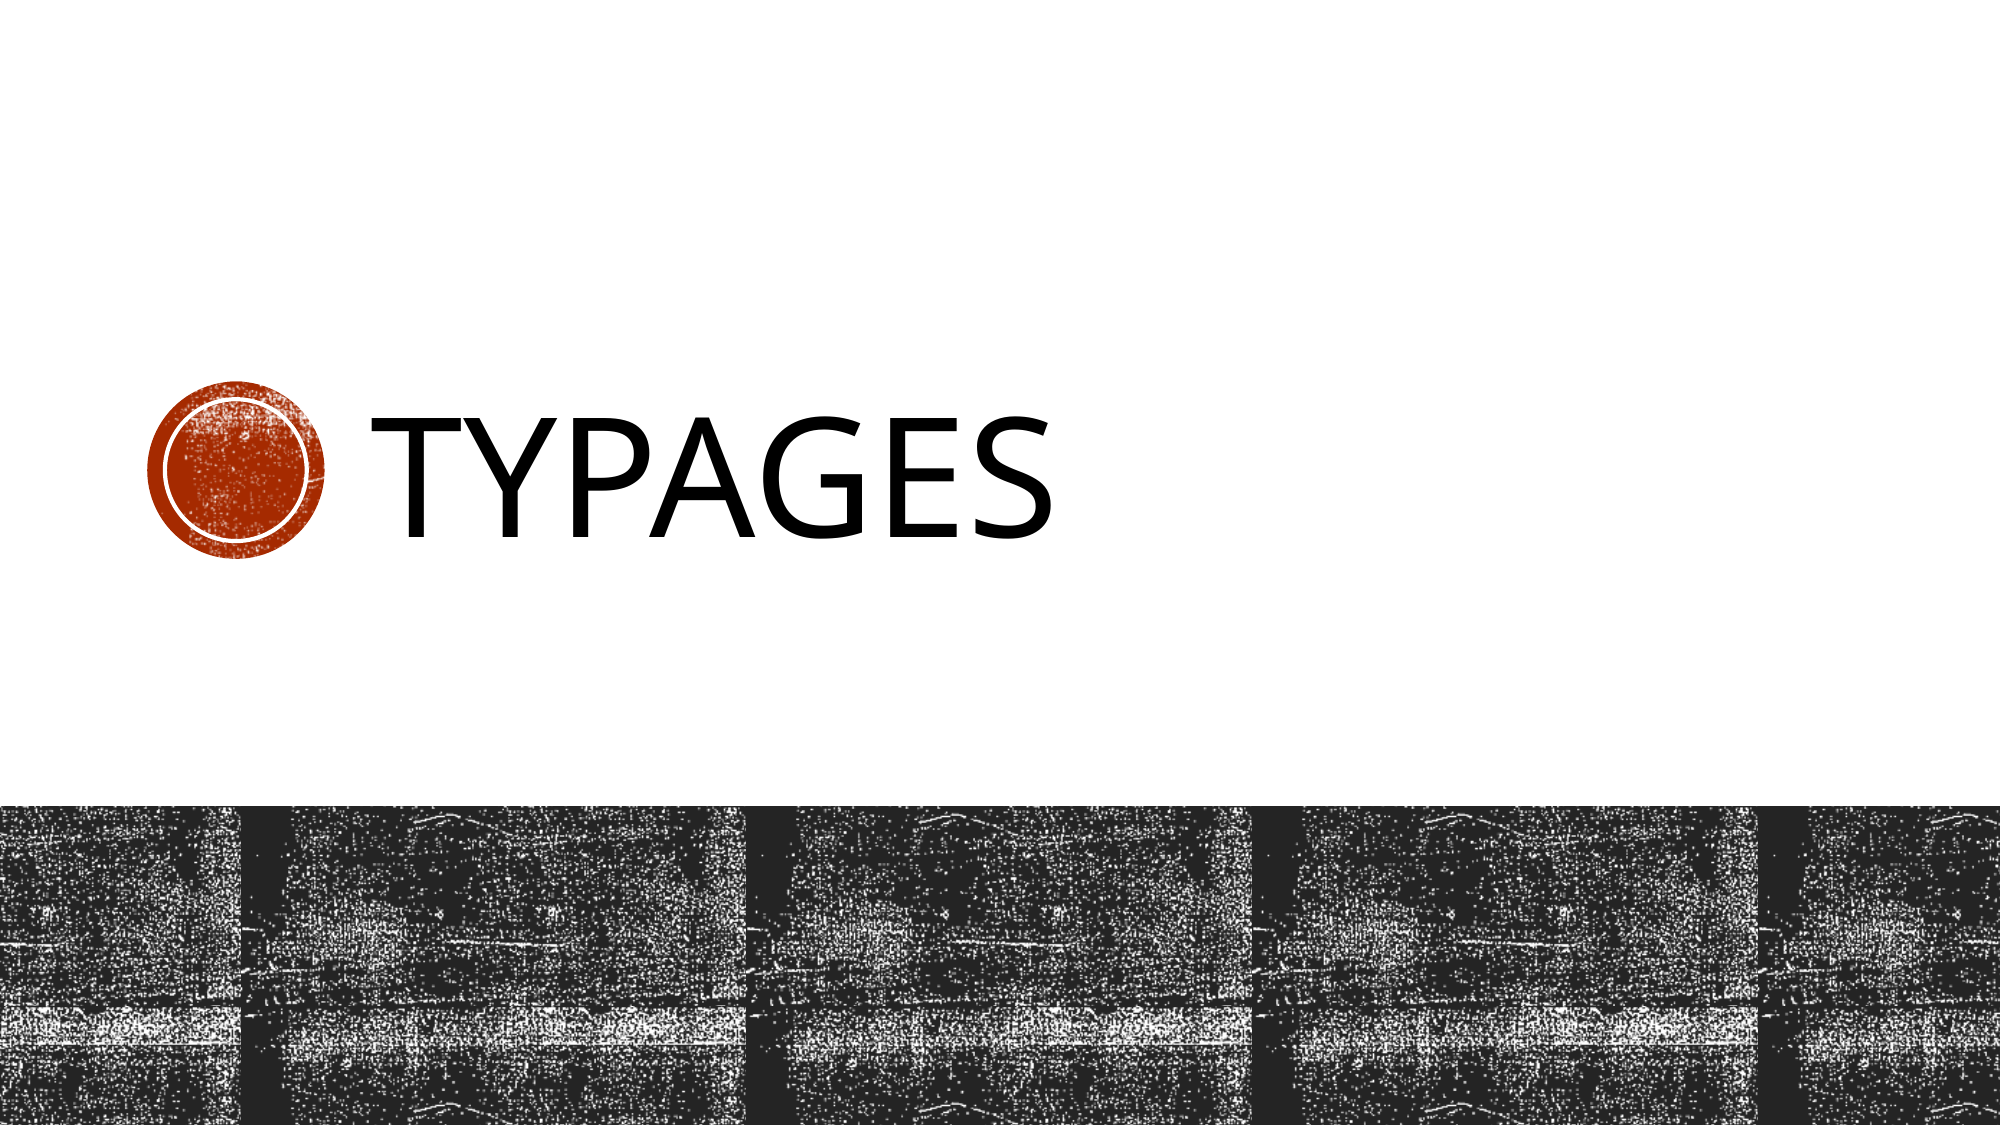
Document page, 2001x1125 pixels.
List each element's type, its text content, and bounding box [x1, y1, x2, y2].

title Typages [355, 201, 1878, 779]
